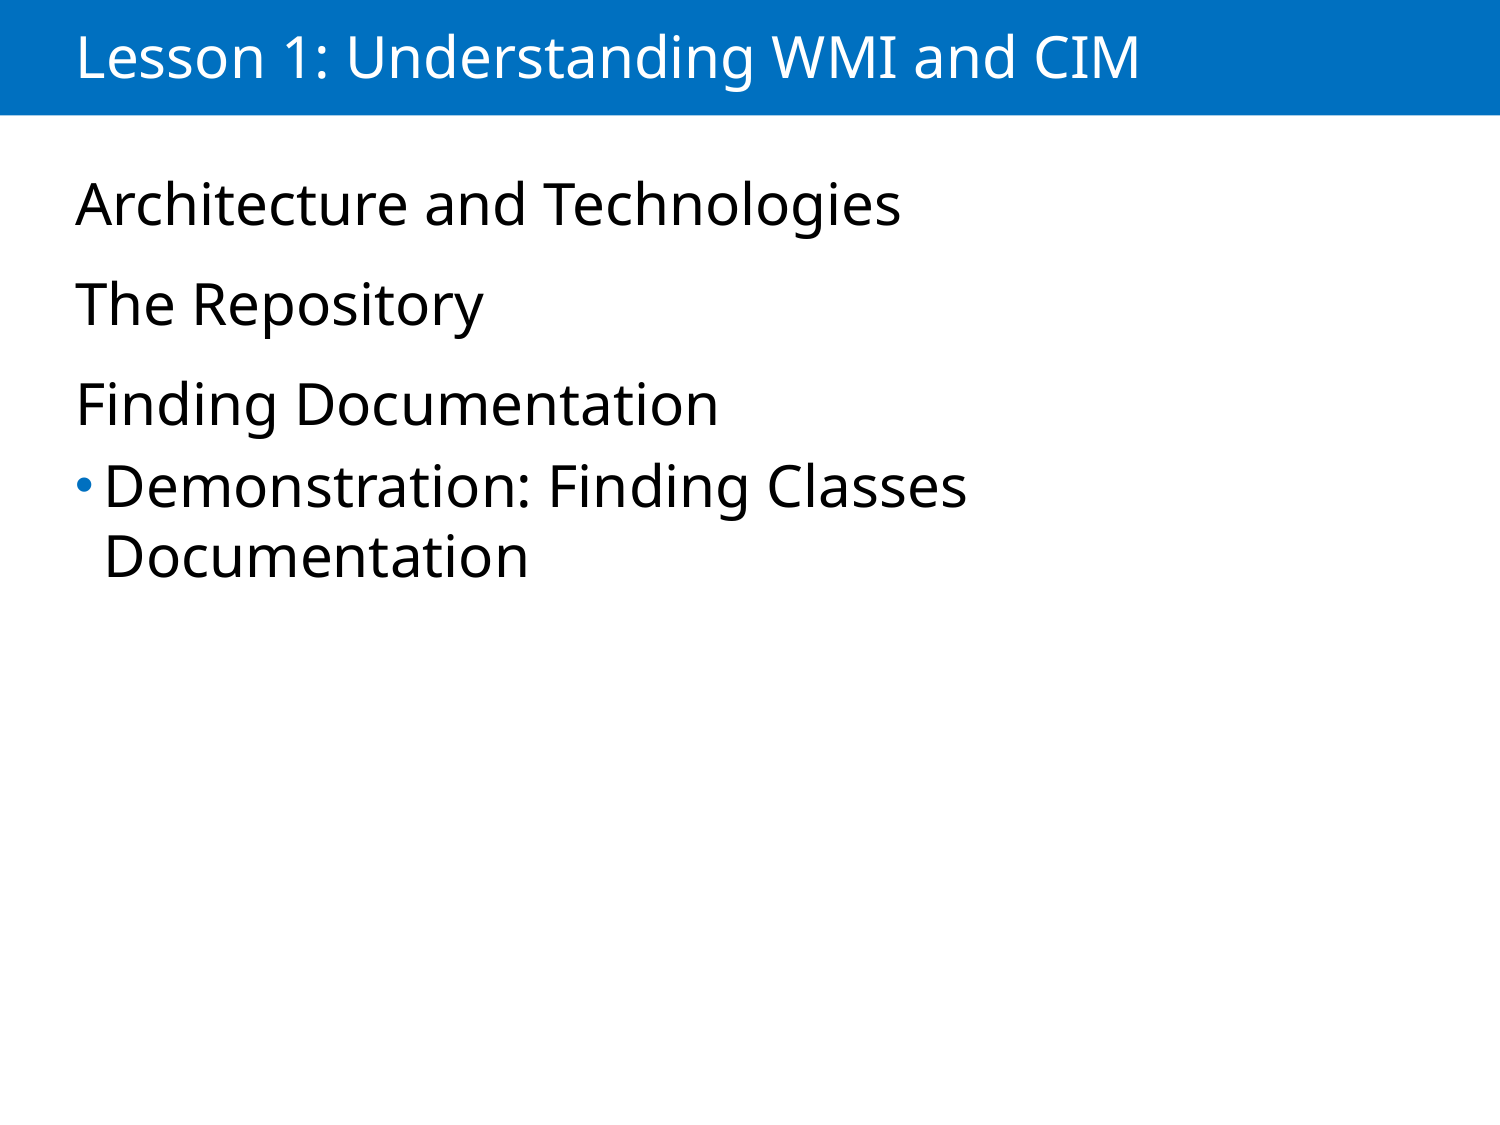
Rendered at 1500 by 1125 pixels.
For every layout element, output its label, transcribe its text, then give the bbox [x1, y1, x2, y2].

list Architecture and Technologies The Repository Finding Documentation Demonstration: Finding Classes Documentation [74, 167, 1408, 1013]
title Lesson 1: Understanding WMI and CIM [75, 0, 1351, 122]
